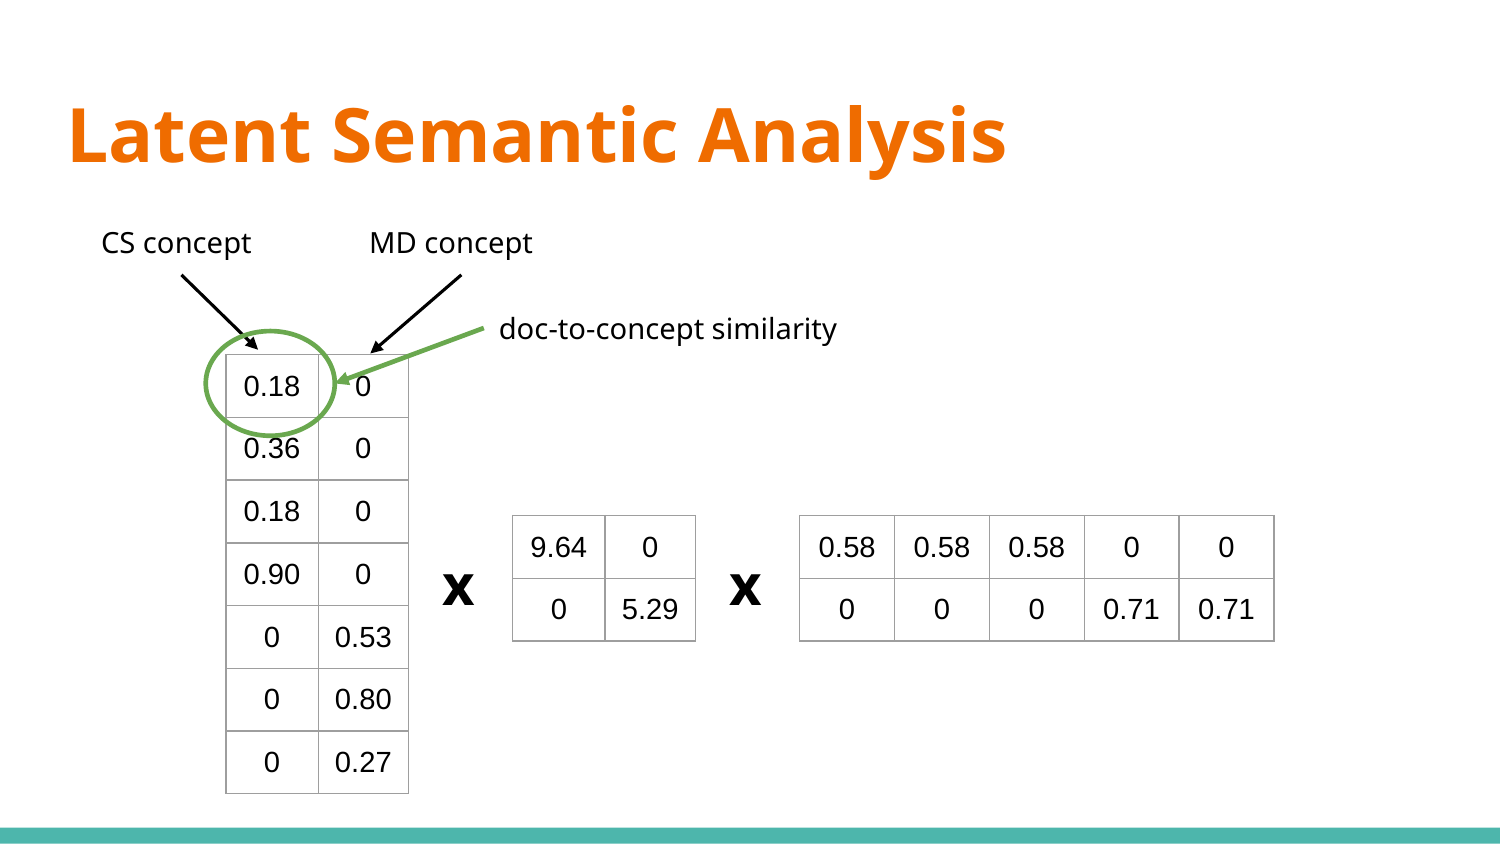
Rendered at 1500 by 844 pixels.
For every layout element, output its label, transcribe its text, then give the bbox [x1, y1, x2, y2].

table_header 0.58 [990, 516, 1084, 578]
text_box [334, 327, 485, 384]
table_cell 0.71 [1085, 579, 1178, 640]
table_cell 0.27 [319, 732, 408, 793]
table_header 0.58 [895, 516, 989, 578]
table_cell 0 [800, 579, 894, 640]
table_header 0 [321, 392, 408, 417]
table_header 0 [1180, 516, 1273, 578]
table_cell 5.29 [606, 579, 695, 640]
table_header 0.58 [800, 516, 894, 578]
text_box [181, 274, 259, 350]
text_box CS concept [86, 209, 277, 275]
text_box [370, 274, 462, 326]
table_cell 0 [227, 669, 318, 730]
table_header 9.64 [513, 516, 604, 578]
text_box x [714, 533, 781, 626]
table_header 0 [606, 516, 695, 578]
text_box x [427, 533, 494, 626]
table_cell 0.71 [1180, 579, 1273, 640]
table_cell 0 [319, 481, 408, 542]
table_cell 0.90 [227, 544, 318, 605]
table_cell 0 [227, 732, 318, 793]
table_cell 0.80 [319, 669, 408, 730]
text_box doc-to-concept similarity [483, 295, 880, 361]
text_box MD concept [354, 209, 569, 275]
table_cell 0 [513, 579, 604, 640]
table_cell 0.18 [227, 481, 318, 542]
text_box [205, 331, 334, 436]
table_cell 0.36 [227, 420, 318, 479]
title Latent Semantic Analysis [51, 72, 1449, 189]
table_cell 0.53 [319, 606, 408, 668]
table_cell 0 [319, 544, 408, 605]
table_header 0 [1085, 516, 1178, 578]
table_cell 0 [895, 579, 989, 640]
table_cell 0 [319, 418, 408, 479]
table_cell 0 [227, 606, 318, 668]
table_cell 0 [990, 579, 1084, 640]
